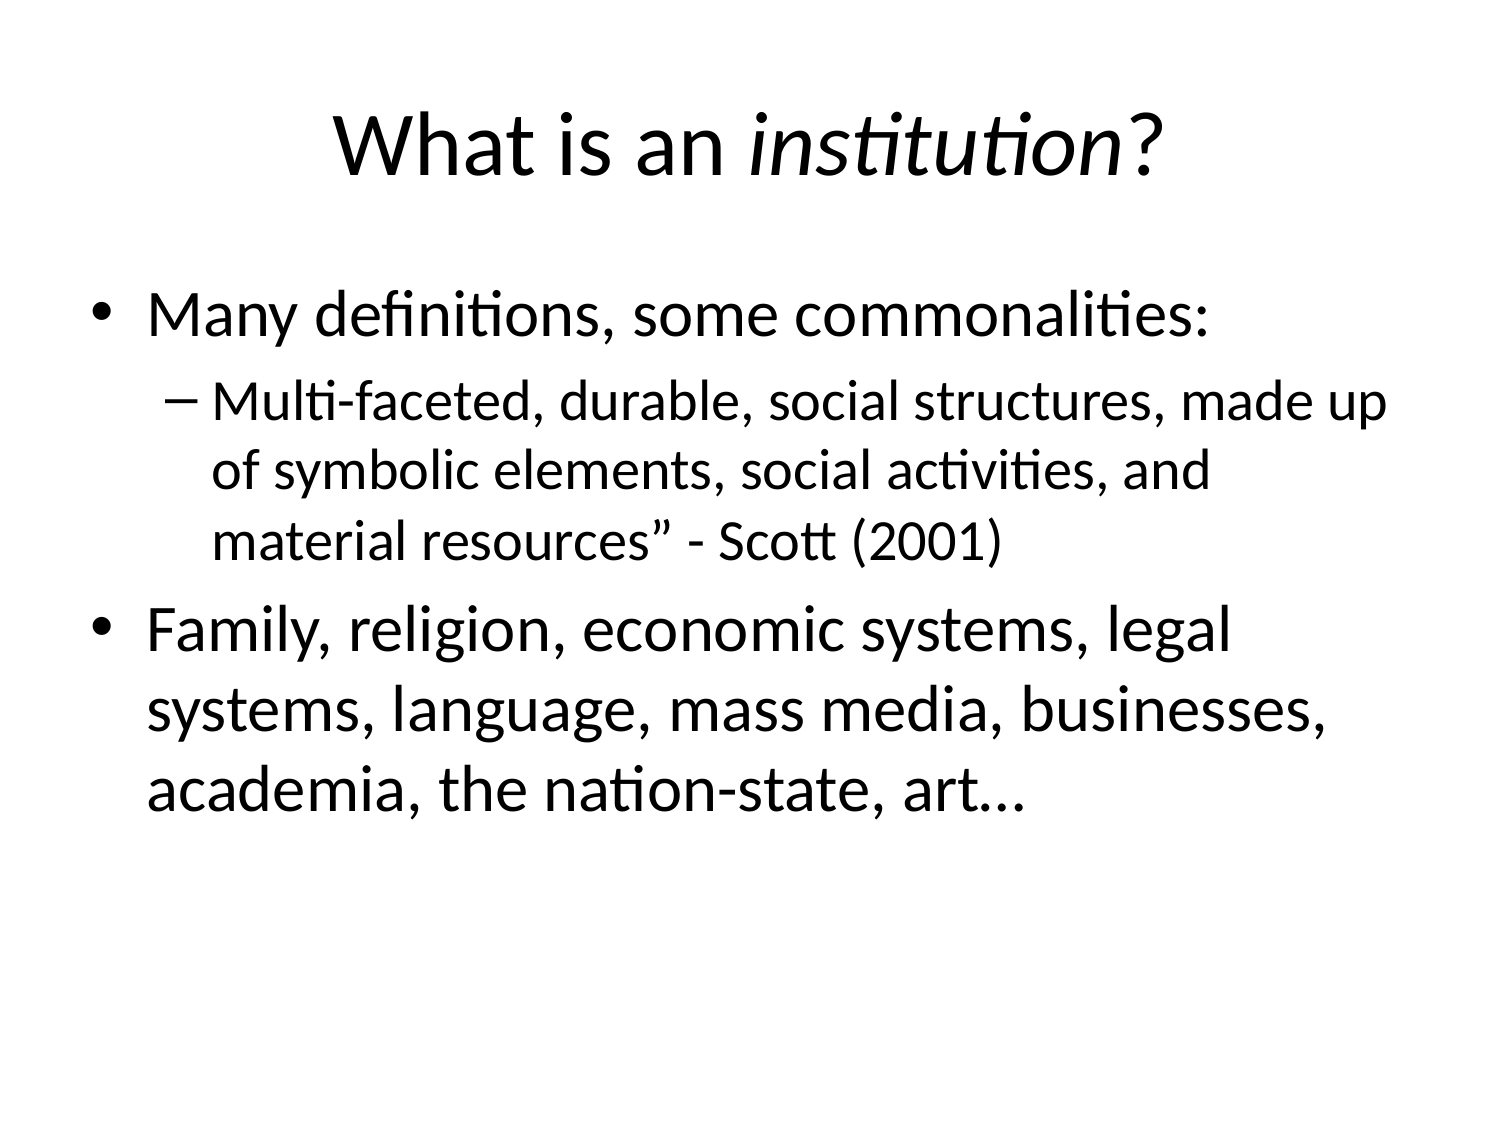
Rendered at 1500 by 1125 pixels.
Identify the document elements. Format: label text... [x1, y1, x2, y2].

list Many definitions, some commonalities: Multi-faceted, durable, social structures, made up of symbolic elements, social activities, and material resources” - Scott (2001) Family, religion, economic systems, legal systems, language, mass media, businesses, academia, the nation-state, art… [75, 262, 1425, 1005]
title What is an institution? [75, 45, 1425, 233]
